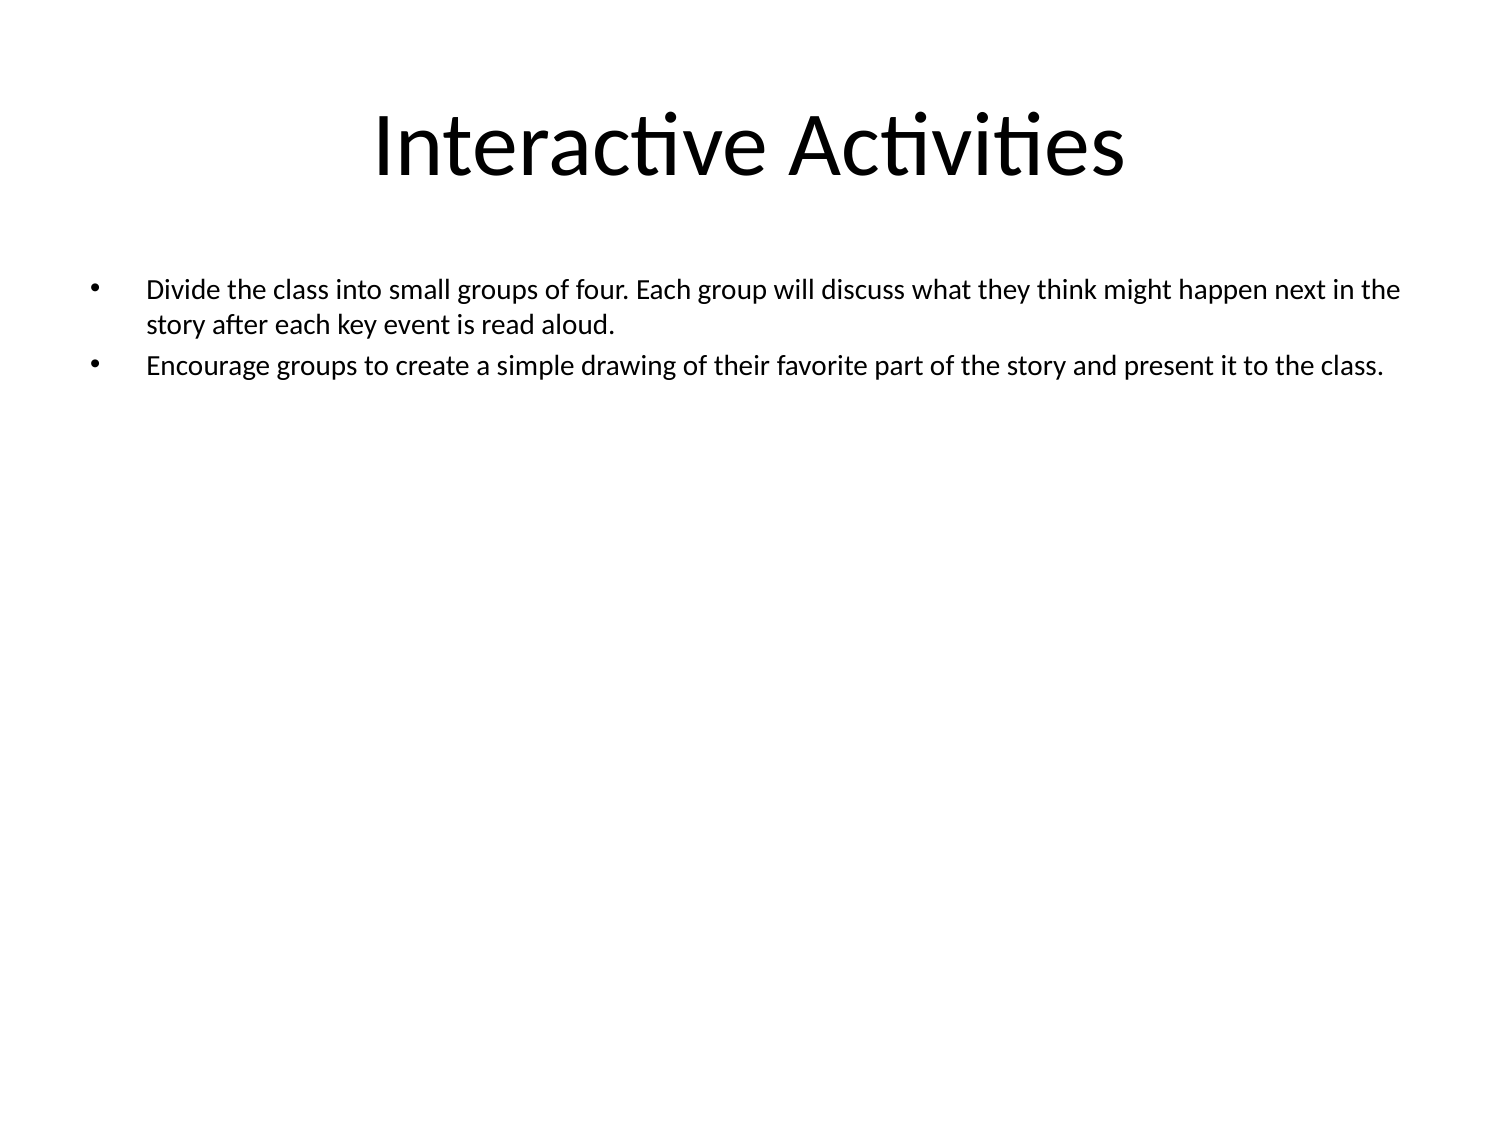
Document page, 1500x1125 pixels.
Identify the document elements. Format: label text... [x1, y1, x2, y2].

title Interactive Activities [75, 45, 1425, 233]
list Divide the class into small groups of four. Each group will discuss what they think might happen next in the story after each key event is read aloud. Encourage groups to create a simple drawing of their favorite part of the story and present it to the class. [75, 262, 1425, 1005]
